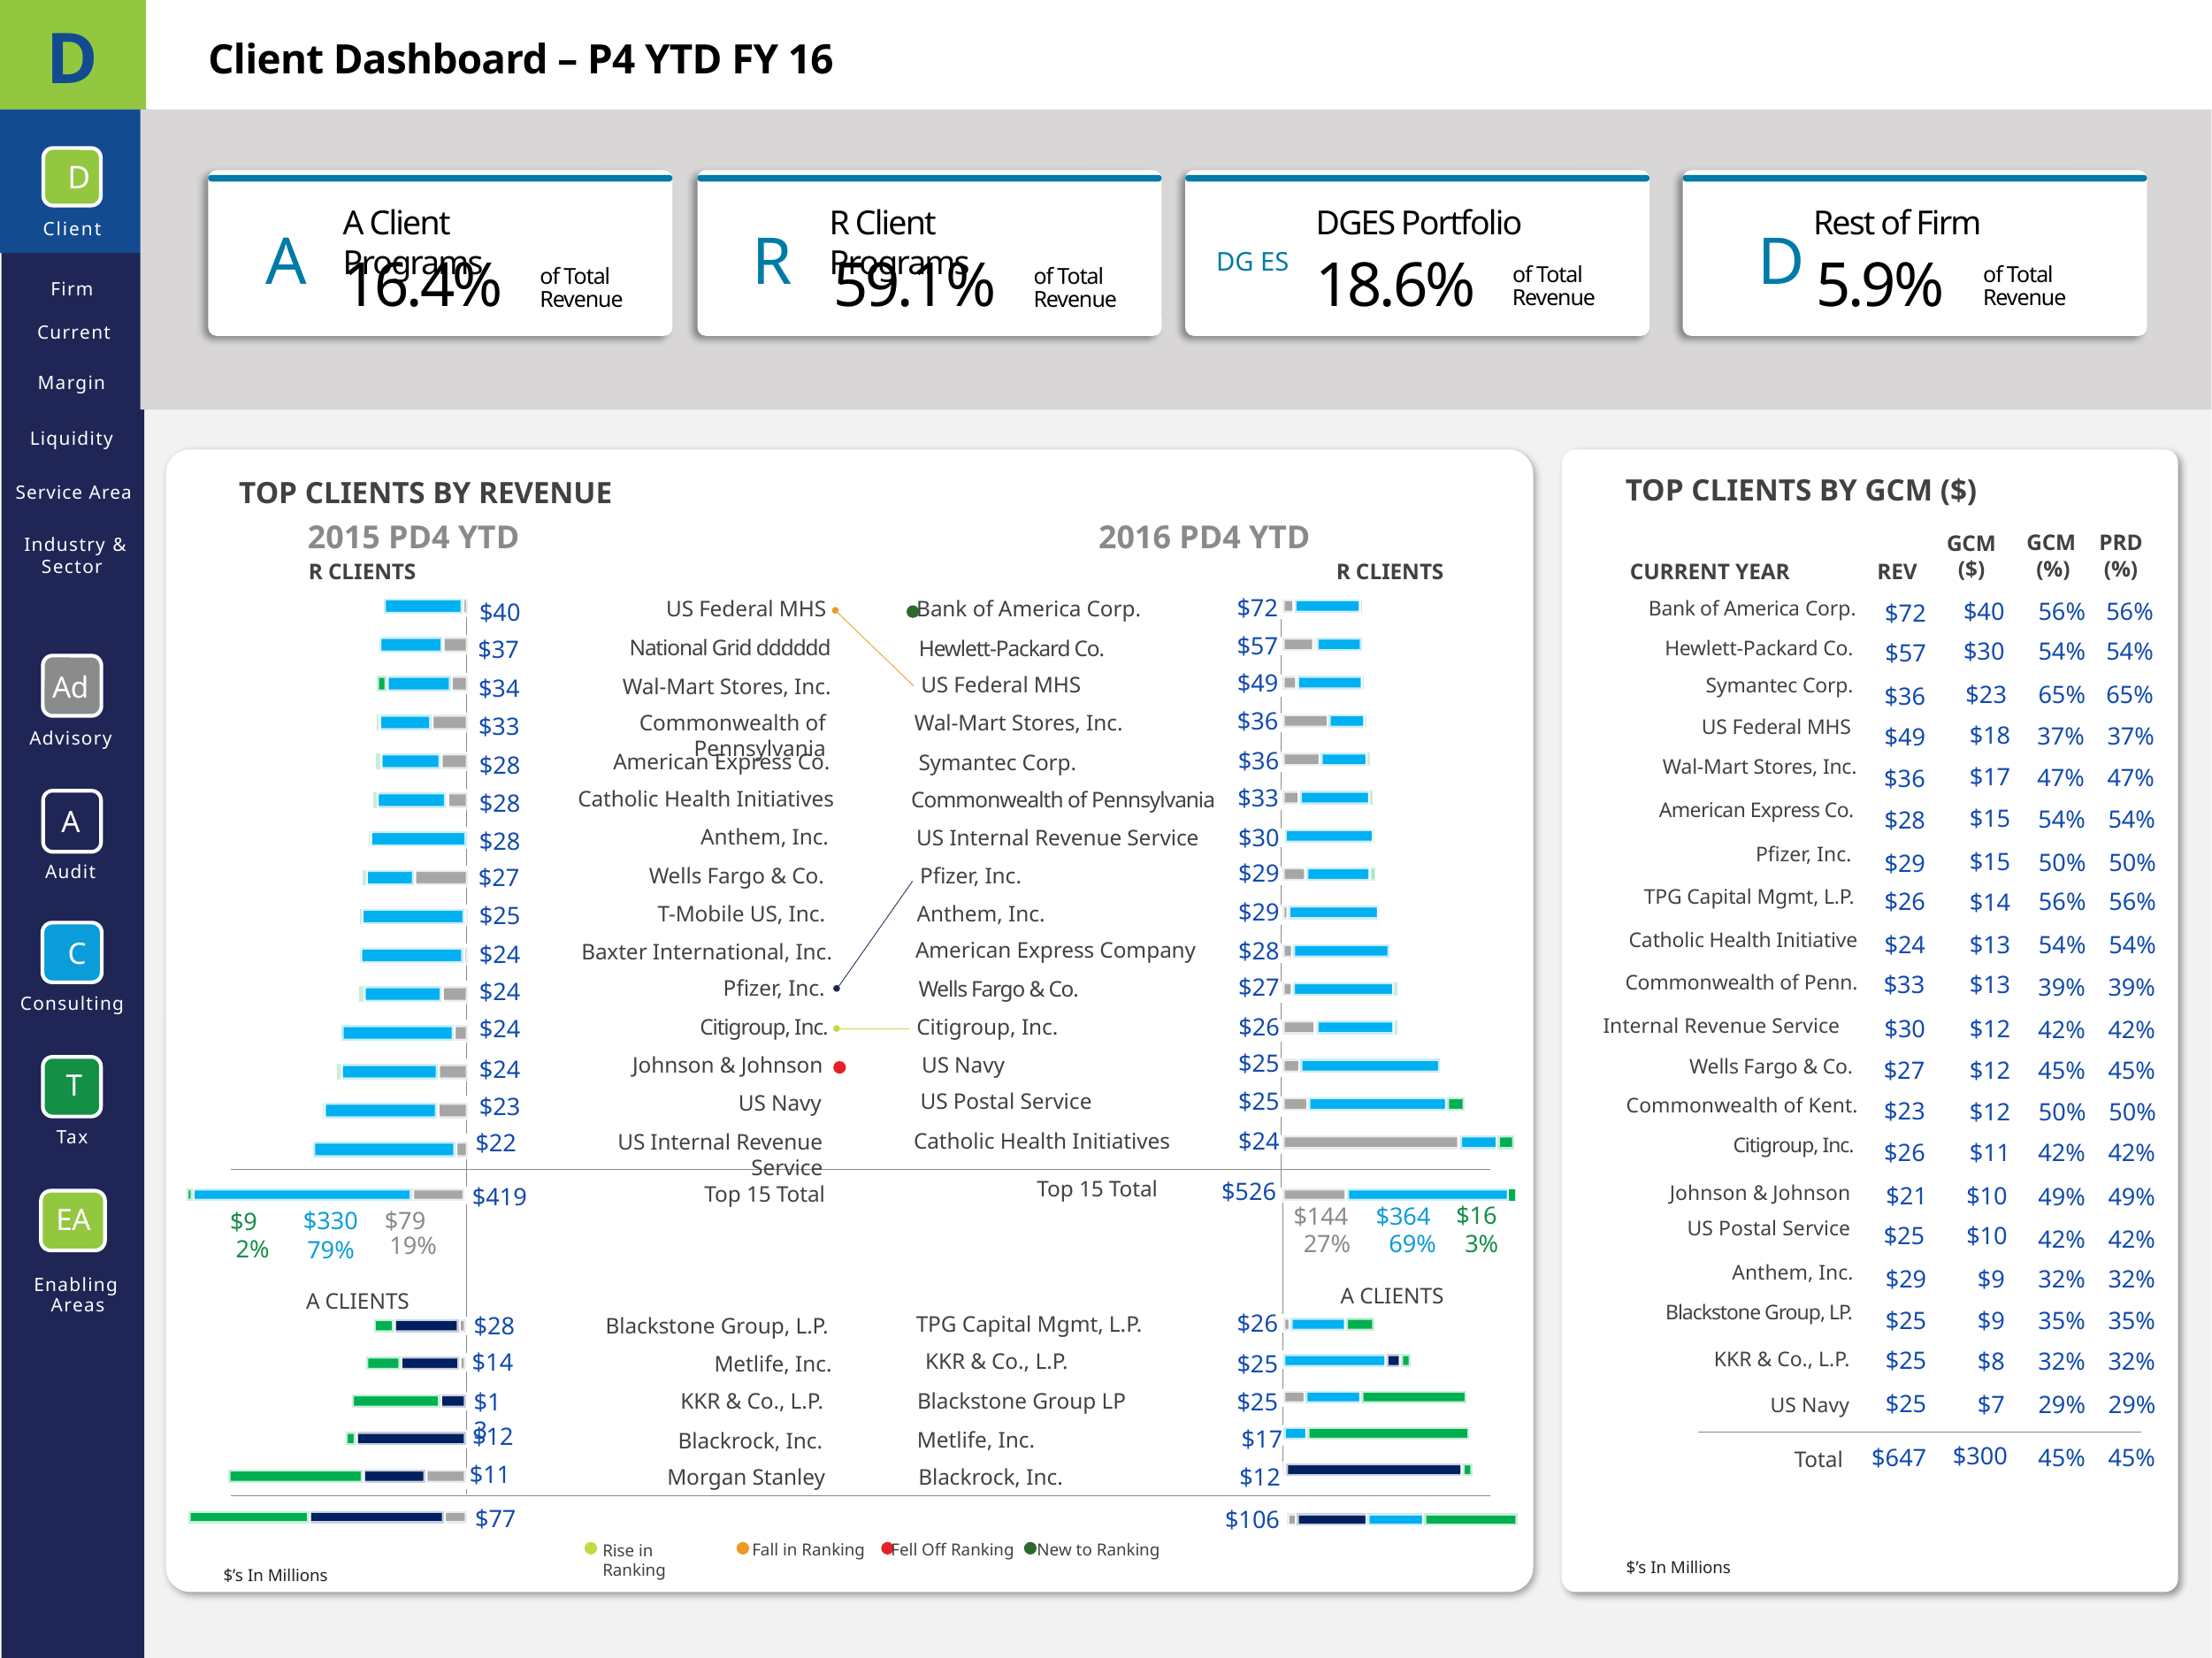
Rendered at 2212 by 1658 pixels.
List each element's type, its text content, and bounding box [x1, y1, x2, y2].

text_box [146, 420, 2212, 1658]
text_box [40, 921, 99, 980]
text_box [184, 462, 1520, 1593]
text_box D [24, 2, 111, 109]
text_box A [39, 791, 103, 849]
text_box Sector [19, 544, 125, 589]
text_box EA [34, 1189, 113, 1248]
text_box C [45, 923, 109, 980]
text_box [140, 109, 2212, 410]
text_box T [43, 1056, 105, 1114]
text_box Current [15, 309, 134, 355]
text_box Service Area [0, 470, 155, 515]
text_box [90, 146, 103, 206]
text_box Industry & [2, 522, 149, 567]
text_box Advisory [7, 715, 134, 760]
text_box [1561, 449, 2178, 1593]
text_box Client Dashboard – P4 YTD FY 16 [186, 22, 856, 94]
text_box [0, 1025, 146, 1658]
text_box Client [0, 206, 134, 251]
text_box Enabling [11, 1261, 140, 1306]
text_box Areas [28, 1281, 127, 1326]
text_box Liquidity [7, 416, 135, 461]
text_box [0, 0, 148, 108]
text_box [0, 108, 140, 206]
text_box Ad [30, 658, 111, 715]
text_box [41, 146, 52, 206]
text_box Firm [28, 266, 116, 309]
text_box [164, 447, 1535, 1592]
text_box [43, 653, 101, 658]
text_box Audit [23, 849, 119, 893]
text_box Margin [15, 360, 127, 405]
text_box [41, 1248, 104, 1253]
text_box Consulting [0, 980, 147, 1025]
text_box Tax [34, 1114, 111, 1159]
text_box D [52, 146, 90, 206]
text_box [0, 251, 146, 470]
text_box [0, 515, 146, 980]
